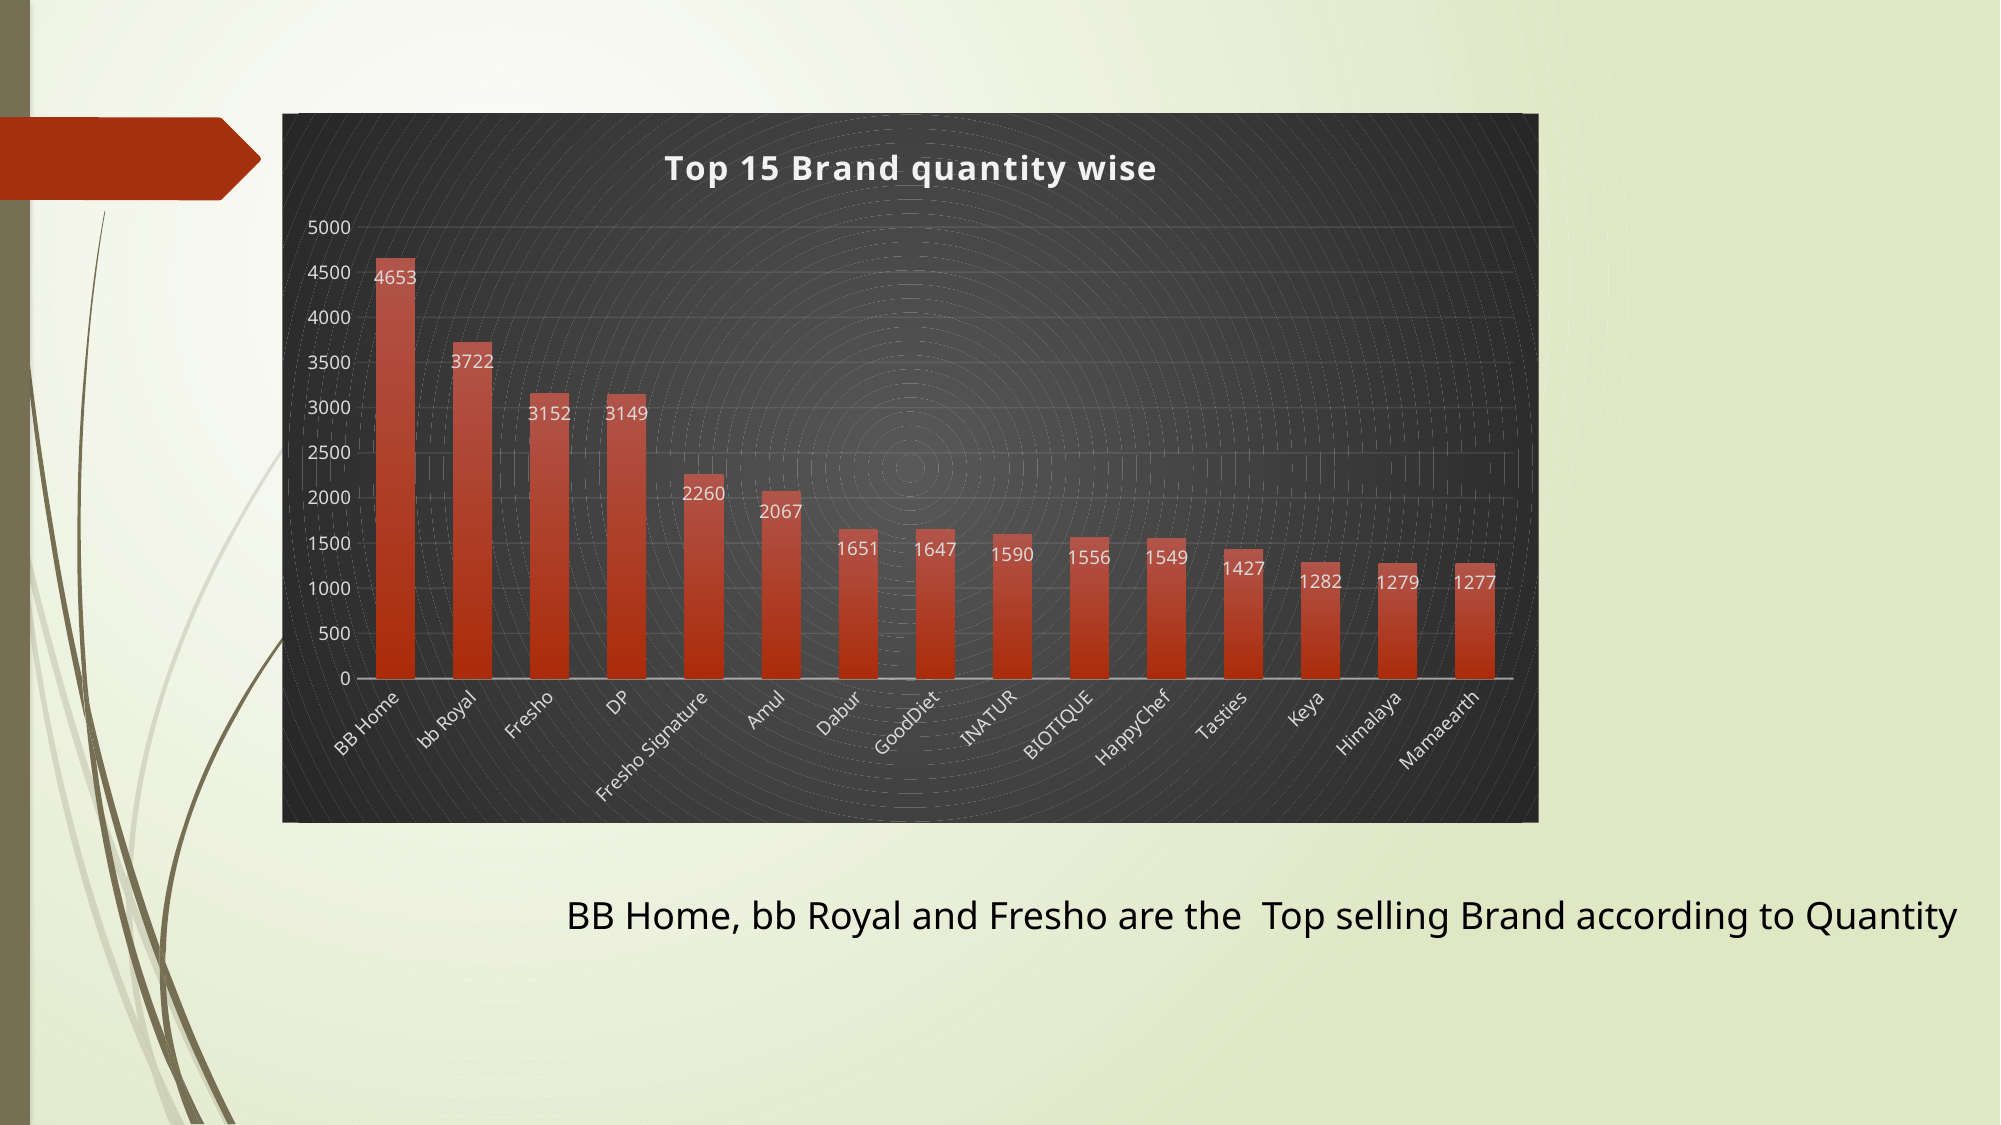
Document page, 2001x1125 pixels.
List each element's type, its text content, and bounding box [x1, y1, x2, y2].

text_box BB Home, bb Royal and Fresho are the Top selling Brand according to Quantity [456, 884, 2000, 945]
chart [282, 113, 1539, 823]
